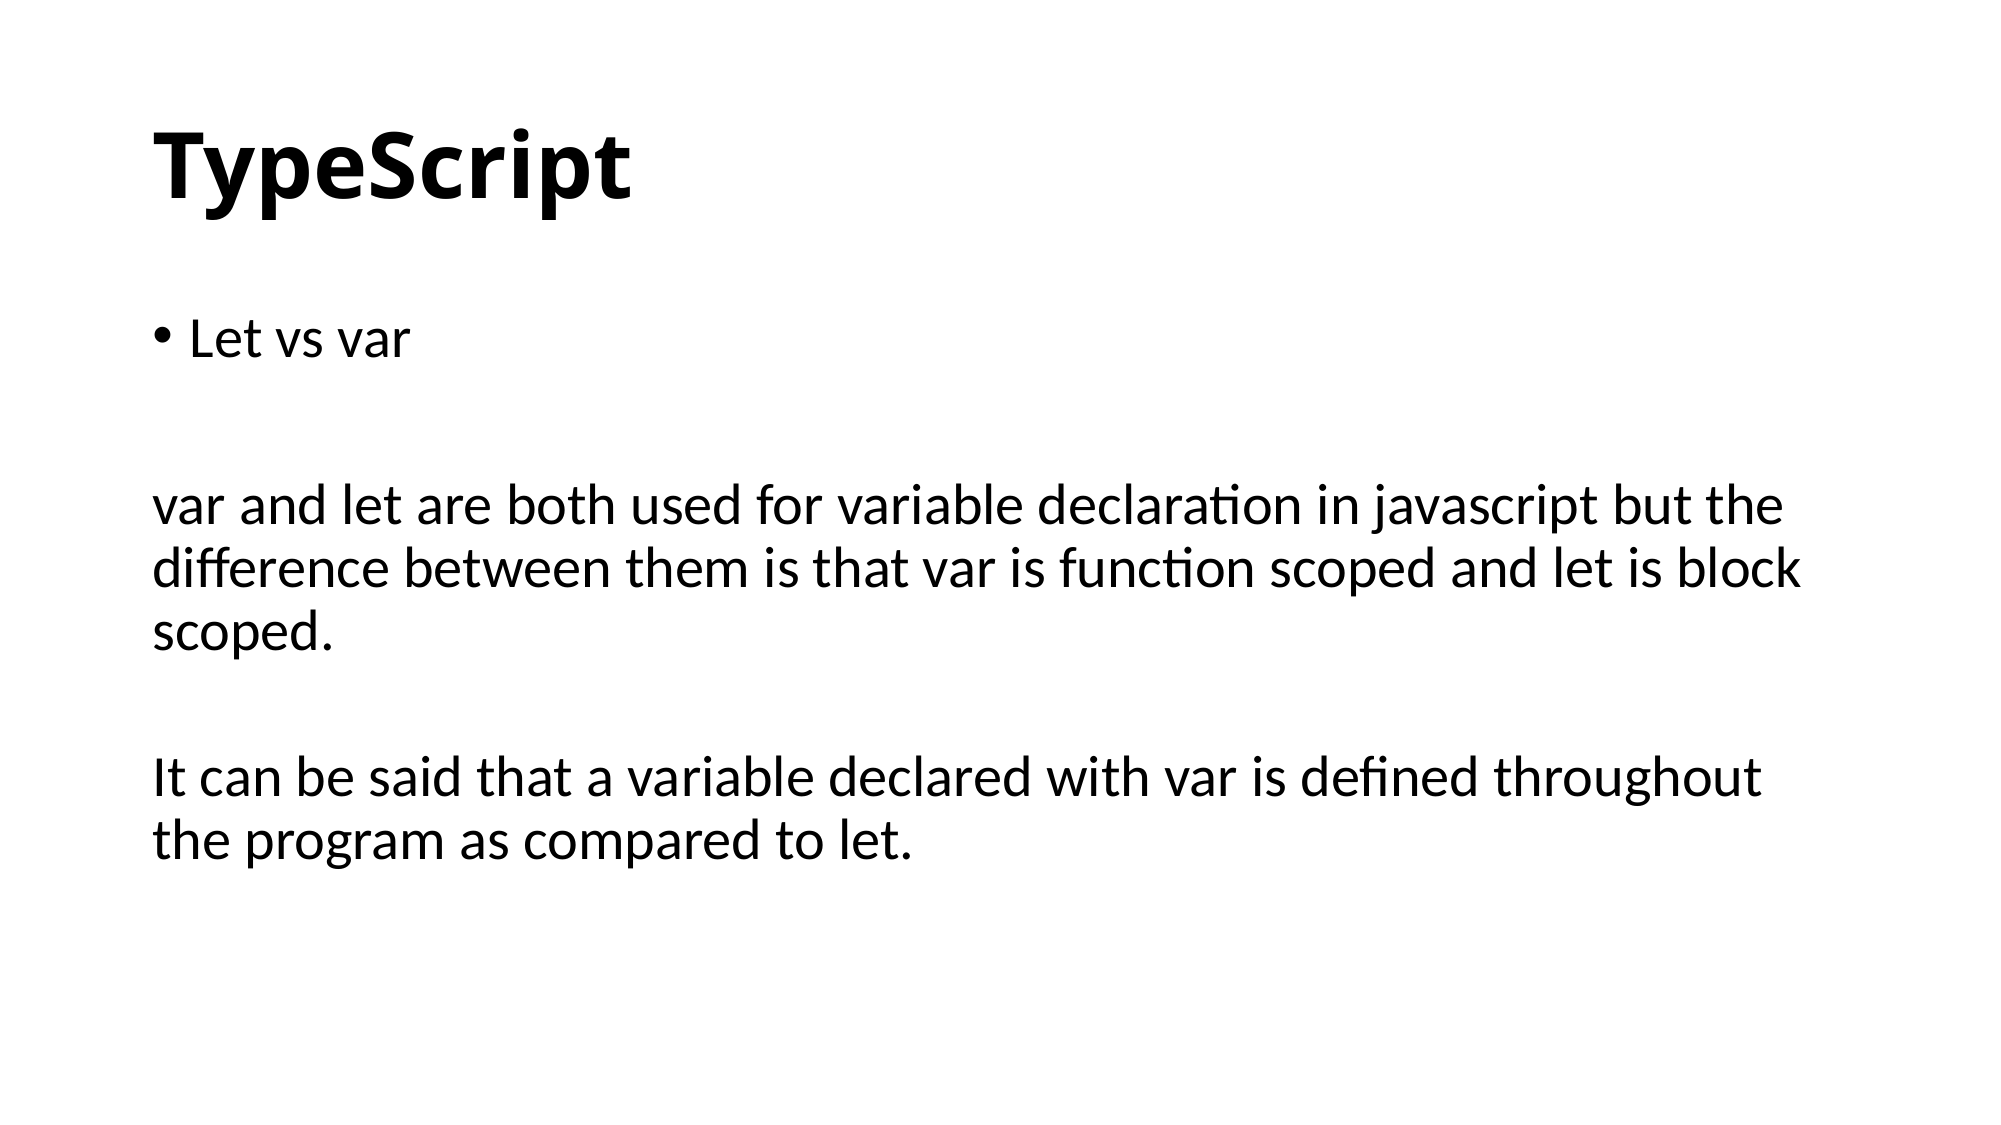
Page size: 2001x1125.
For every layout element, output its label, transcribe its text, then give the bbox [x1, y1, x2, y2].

title TypeScript [137, 59, 1863, 278]
list Let vs var var and let are both used for variable declaration in javascript but the difference between them is that var is function scoped and let is block scoped. It can be said that a variable declared with var is defined throughout the program as compared to let. [137, 299, 1863, 1014]
